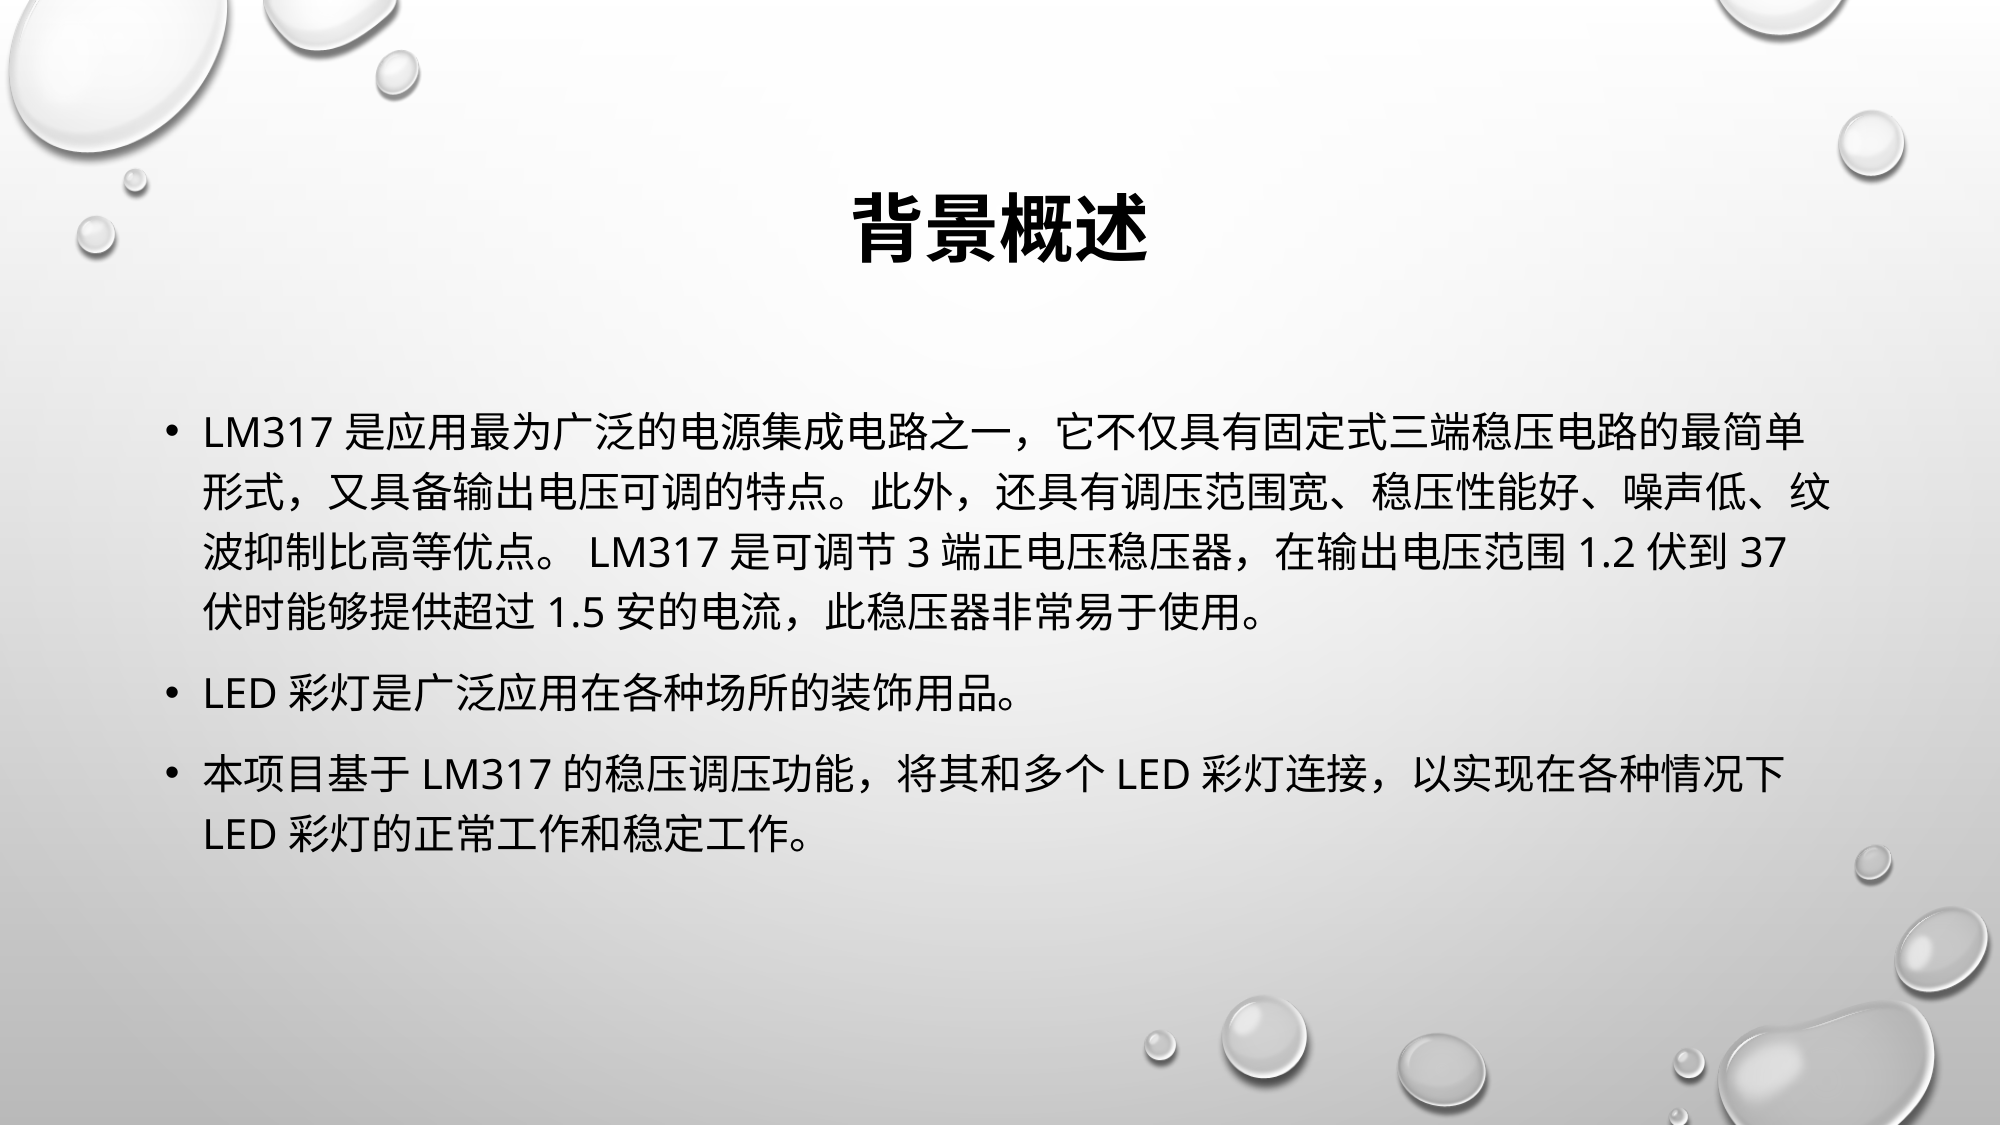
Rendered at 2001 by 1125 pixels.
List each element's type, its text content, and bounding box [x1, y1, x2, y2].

picture [0, 0, 2000, 1125]
title 背景概述 [149, 101, 1851, 364]
list LM317是应用最为广泛的电源集成电路之一，它不仅具有固定式三端稳压电路的最简单形式，又具备输出电压可调的特点。此外，还具有调压范围宽、稳压性能好、噪声低、纹波抑制比高等优点。LM317是可调节3端正电压稳压器，在输出电压范围1.2伏到37伏时能够提供超过1.5安的电流，此稳压器非常易于使用。 LED彩灯是广泛应用在各种场所的装饰用品。 本项目基于LM317的稳压调压功能，将其和多个LED彩灯连接，以实现在各种情况下LED彩灯的正常工作和稳定工作。 [149, 388, 1850, 950]
